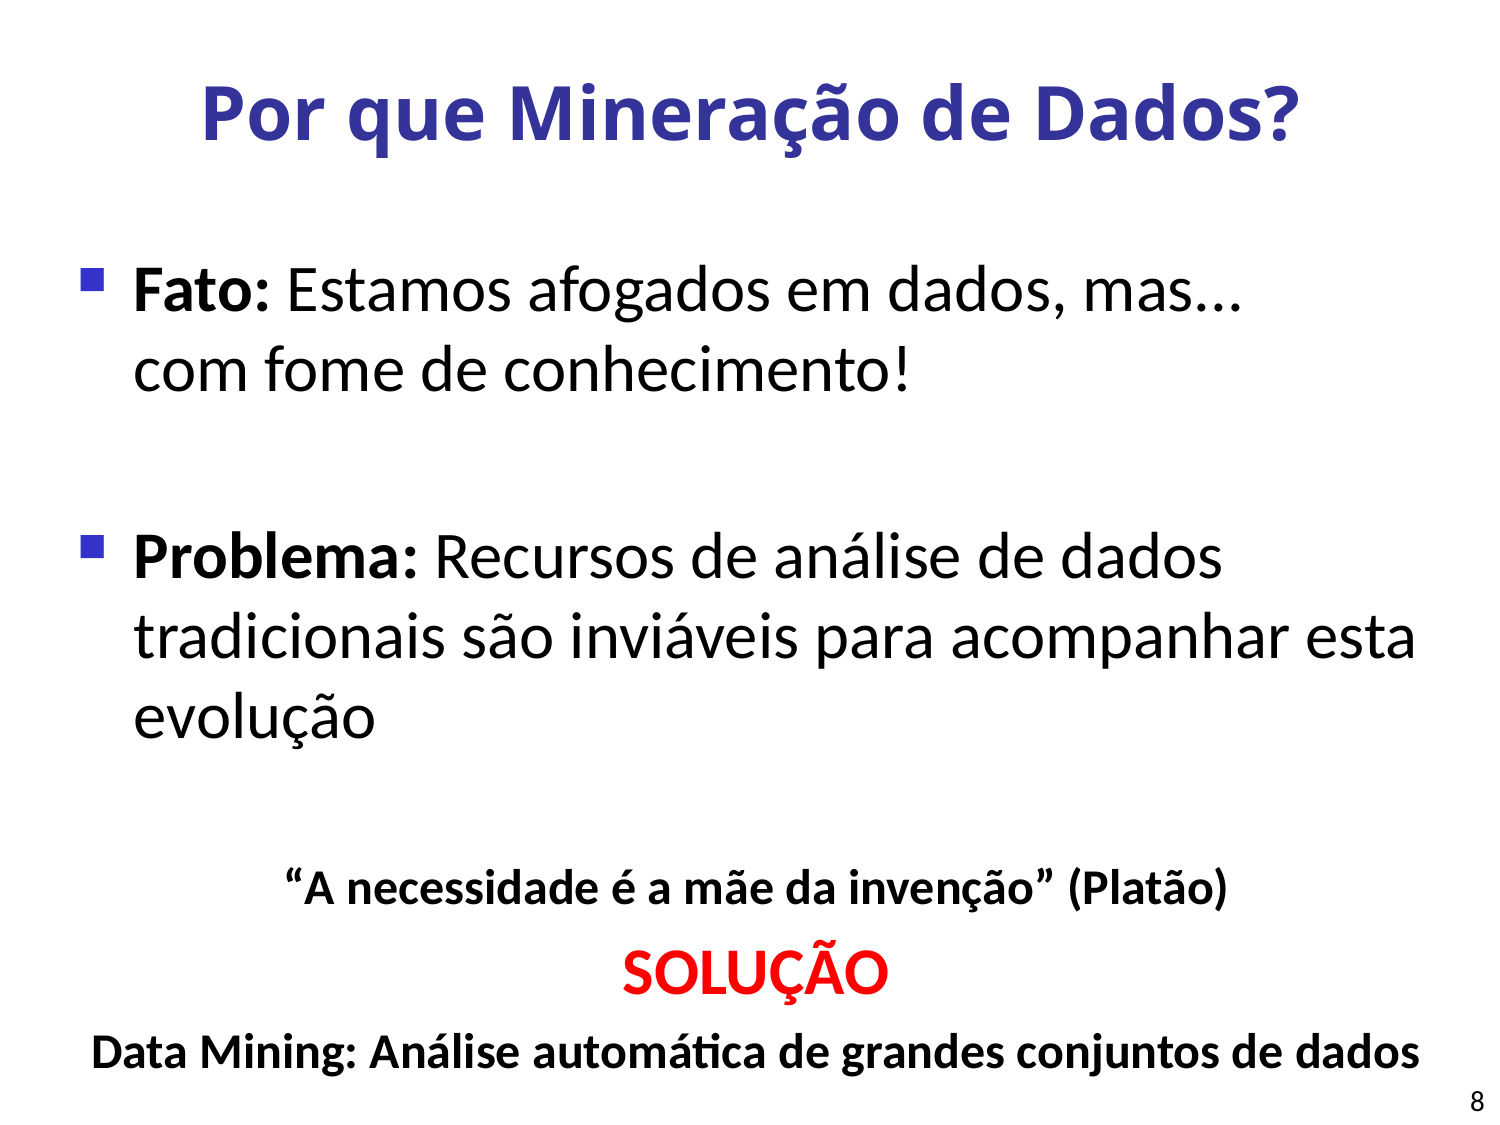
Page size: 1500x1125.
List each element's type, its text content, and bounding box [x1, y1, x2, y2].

slide_number 8 [1412, 1049, 1500, 1125]
title Por que Mineração de Dados? [0, 37, 1500, 163]
list Fato: Estamos afogados em dados, mas... com fome de conhecimento! Problema: Recursos de análise de dados tradicionais são inviáveis para acompanhar esta evolução “A necessidade é a mãe da invenção” (Platão) SOLUÇÃO Data Mining: Análise automática de grandes conjuntos de dados [62, 237, 1450, 1075]
